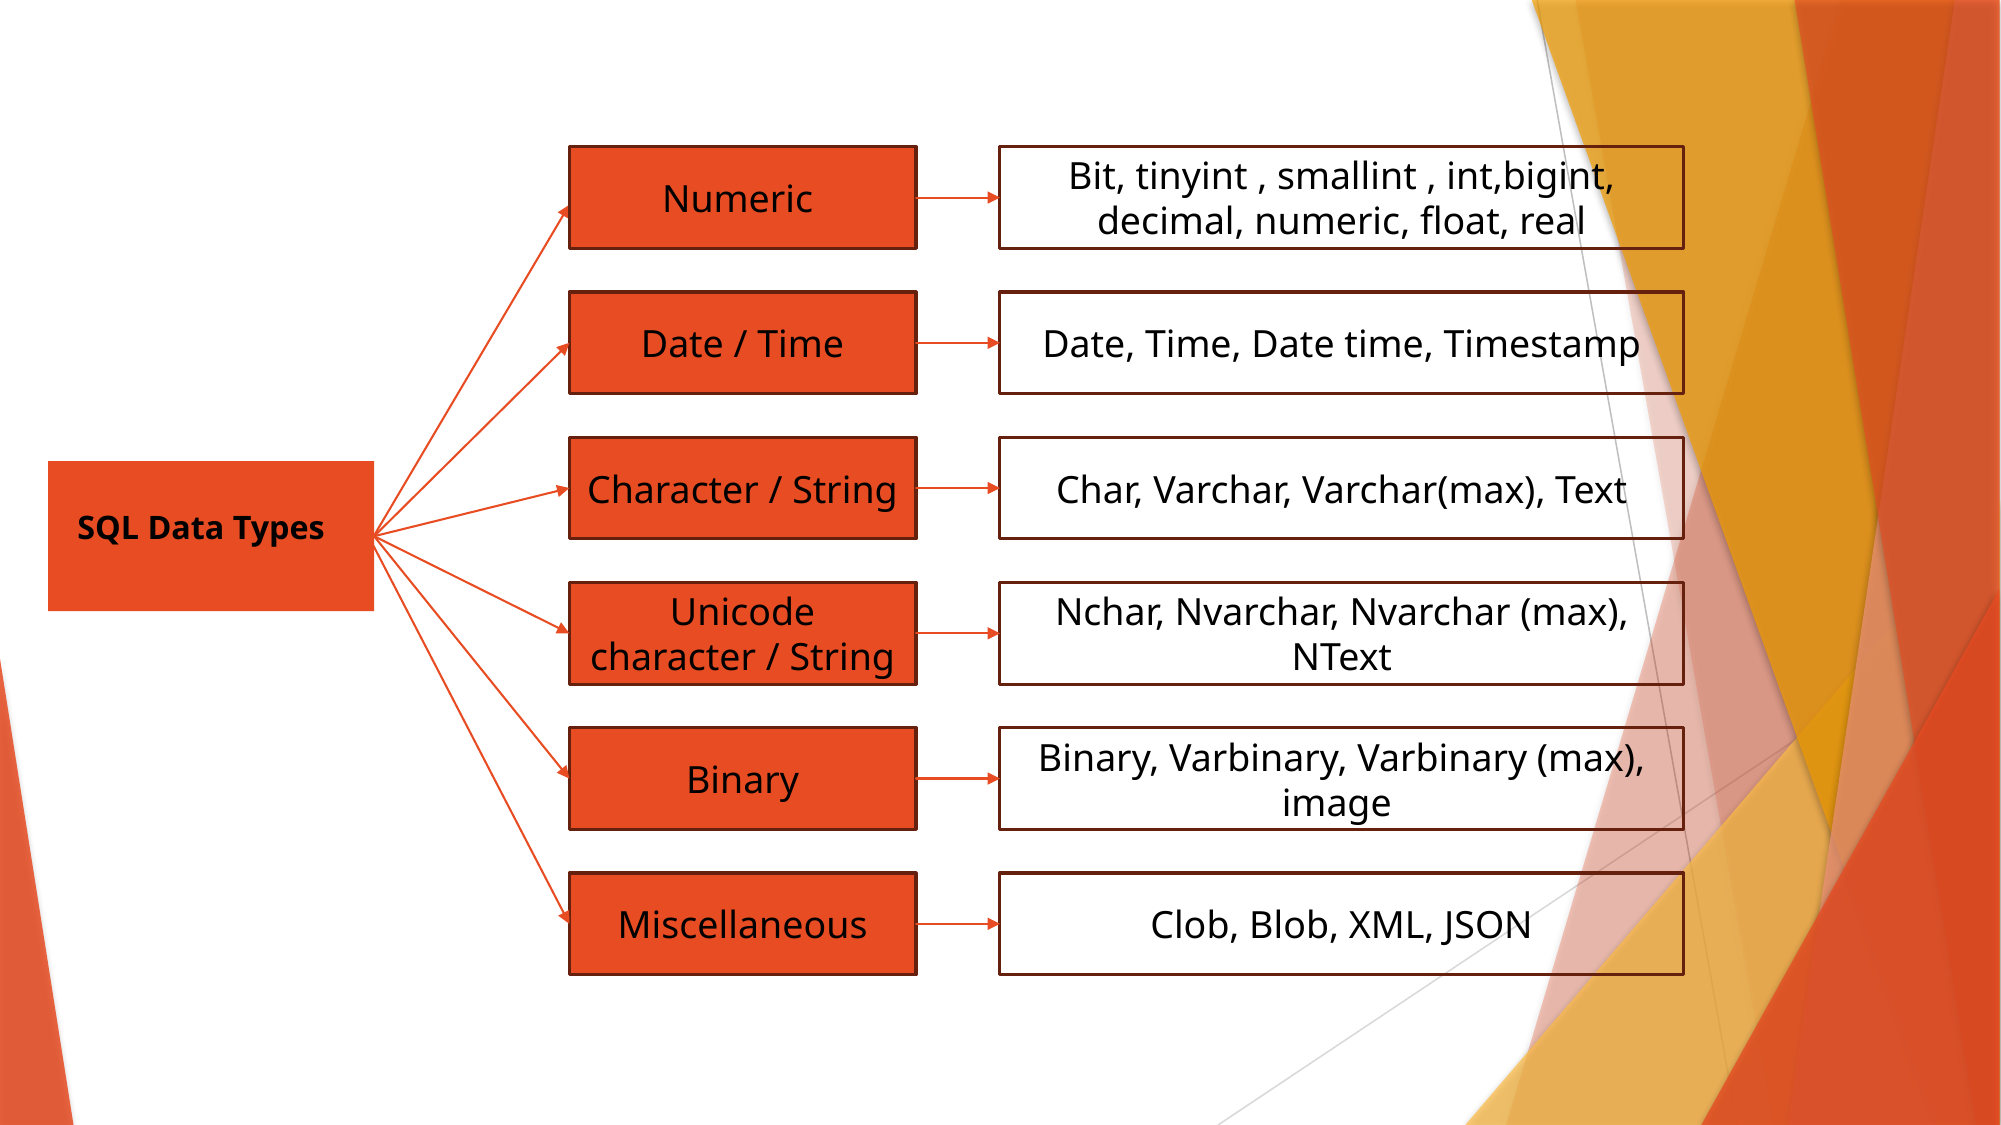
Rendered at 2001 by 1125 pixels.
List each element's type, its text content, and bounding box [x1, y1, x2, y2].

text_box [373, 487, 570, 535]
text_box Binary [575, 726, 918, 831]
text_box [373, 342, 570, 487]
text_box Unicode character / String [576, 581, 918, 686]
text_box Binary, Varbinary, Varbinary (max), image [998, 726, 1685, 831]
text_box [370, 204, 570, 344]
text_box [47, 460, 365, 613]
text_box Date, Time, Date time, Timestamp [998, 290, 1685, 395]
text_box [370, 540, 570, 925]
text_box Nchar, Nvarchar, Nvarchar (max), NText [998, 581, 1685, 686]
text_box SQL Data Types [62, 499, 365, 583]
text_box Bit, tinyint , smallint , int,bigint, decimal, numeric, float, real [998, 145, 1685, 250]
text_box Char, Varchar, Varchar(max), Text [998, 436, 1685, 540]
text_box Numeric [568, 145, 918, 250]
text_box Clob, Blob, XML, JSON [998, 871, 1685, 976]
text_box Miscellaneous [568, 871, 918, 976]
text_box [373, 535, 570, 540]
text_box Character / String [576, 436, 918, 540]
text_box Date / Time [575, 290, 918, 395]
